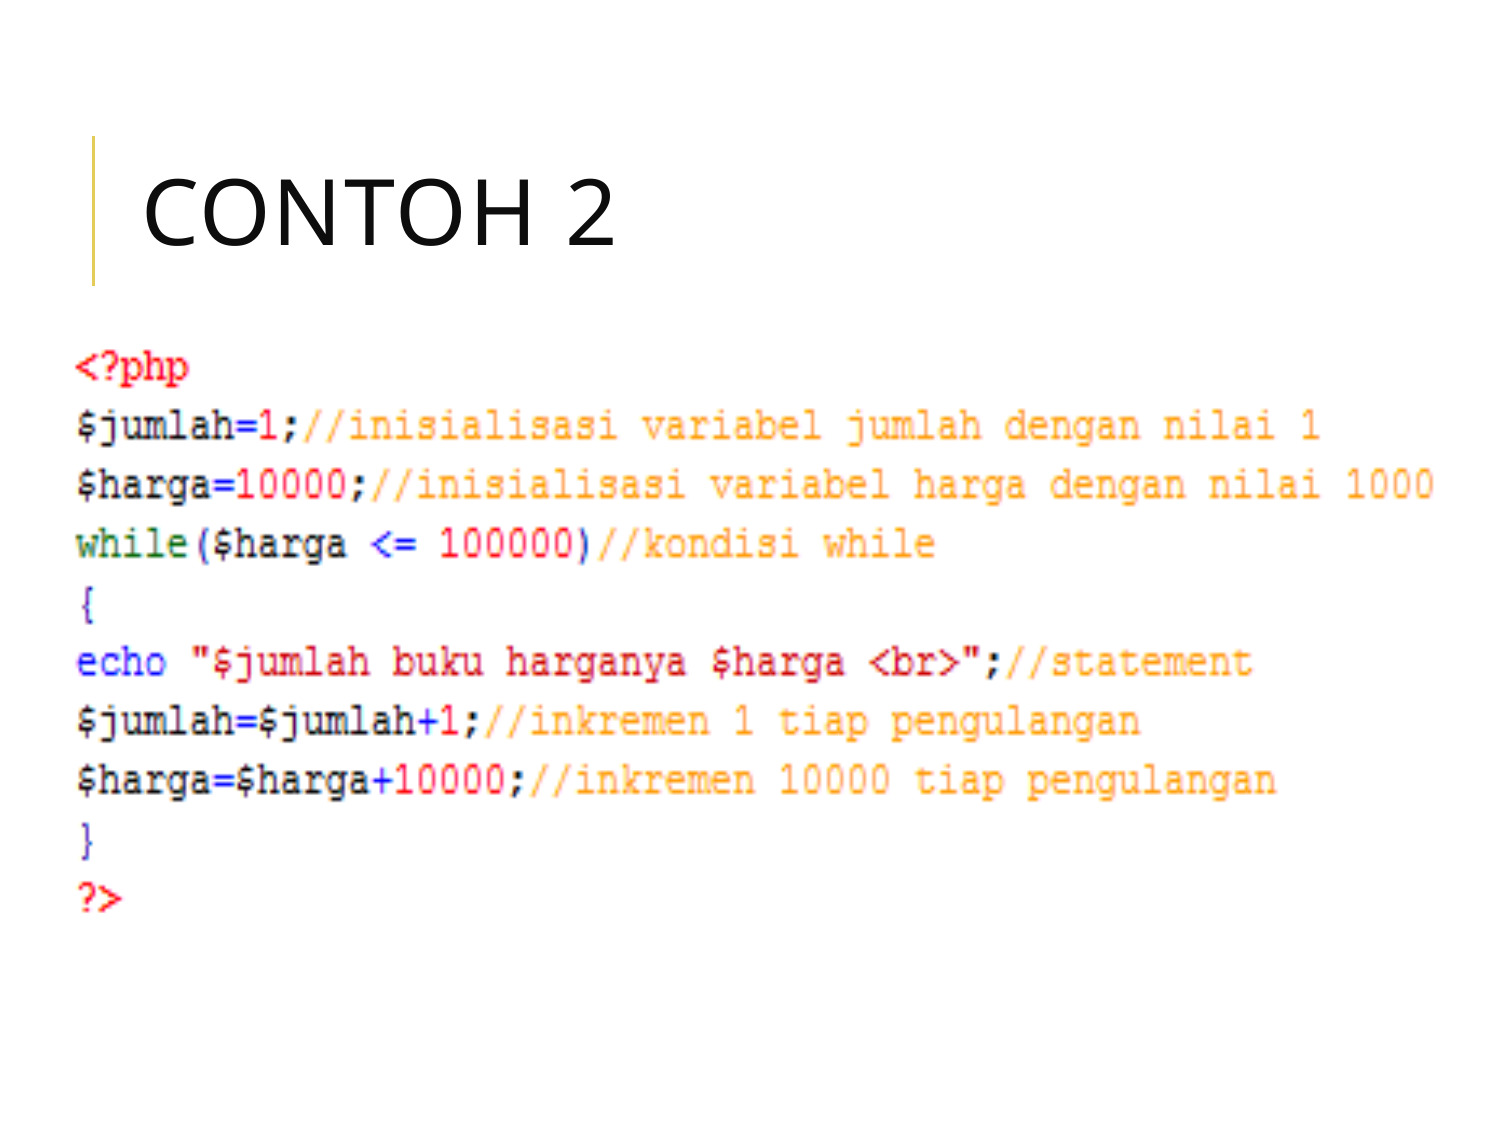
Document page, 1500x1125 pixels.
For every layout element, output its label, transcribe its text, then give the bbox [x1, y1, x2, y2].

title CONTOH 2 [126, 96, 1322, 332]
picture [63, 337, 1451, 951]
